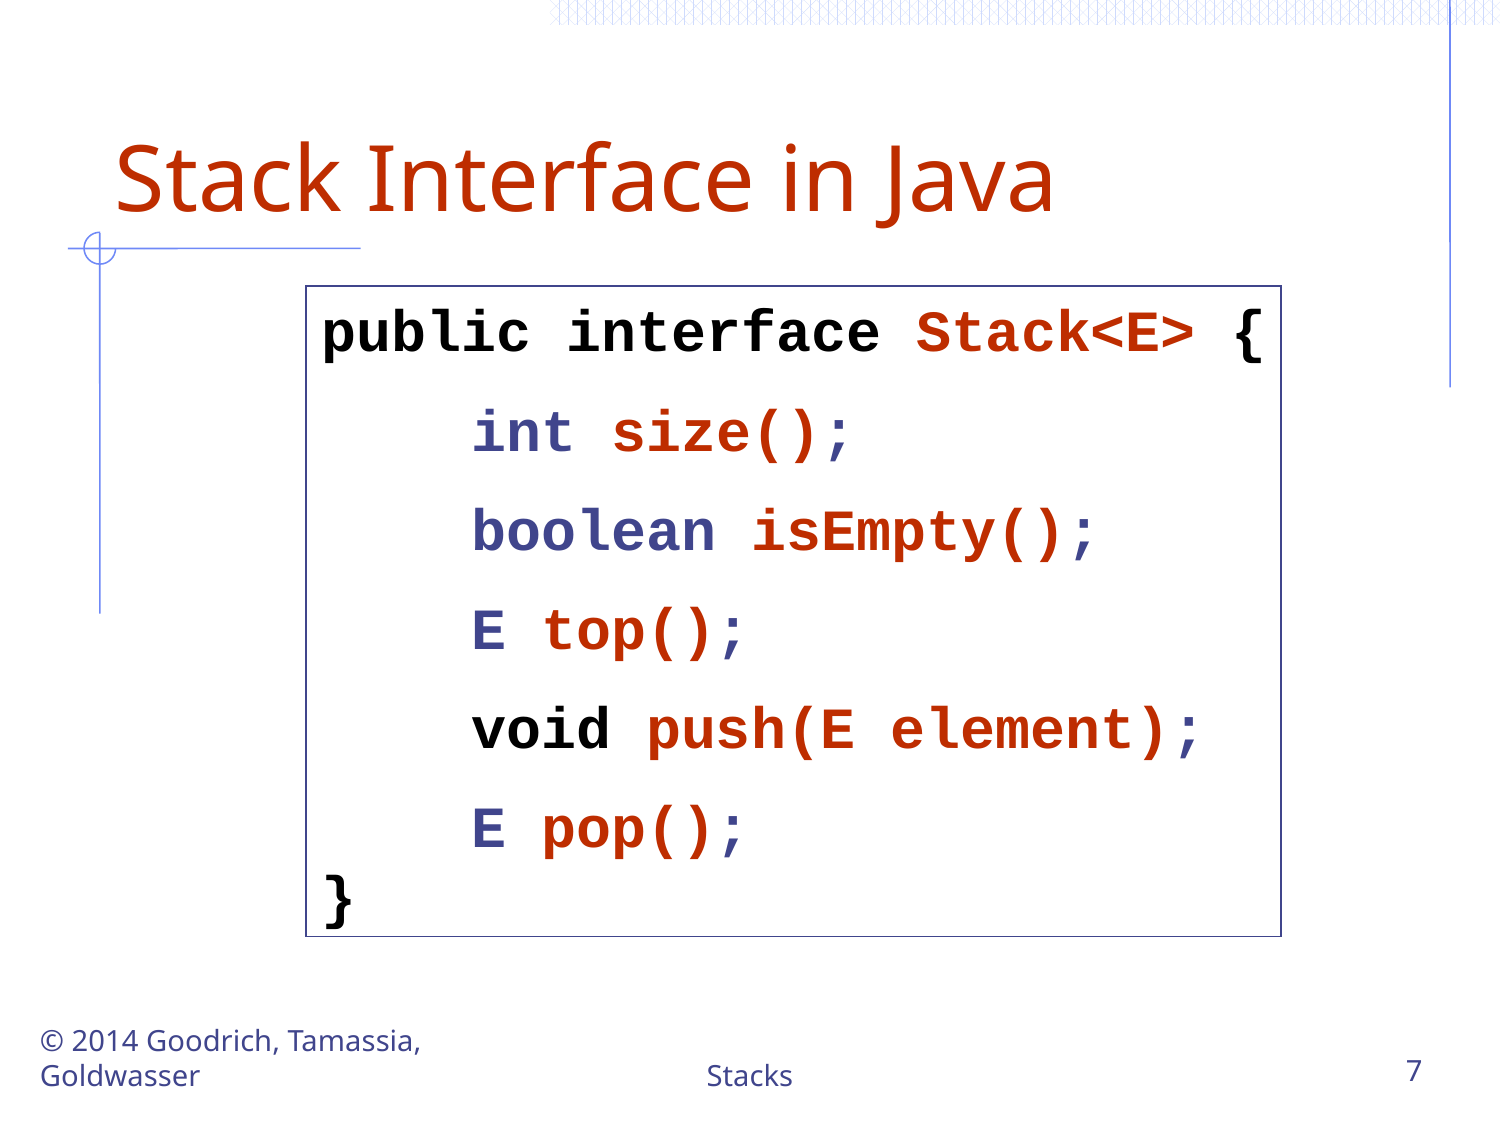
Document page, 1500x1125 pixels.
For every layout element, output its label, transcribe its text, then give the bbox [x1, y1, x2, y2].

slide_number 7 [1124, 1024, 1438, 1101]
title Stack Interface in Java [99, 50, 1375, 238]
slide_number © 2014 Goodrich, Tamassia, Goldwasser [24, 1024, 512, 1101]
text_box public interface Stack<E> { int size(); boolean isEmpty(); E top(); void push(E element); E pop(); } [306, 286, 1282, 937]
footer Stacks [512, 1024, 988, 1101]
